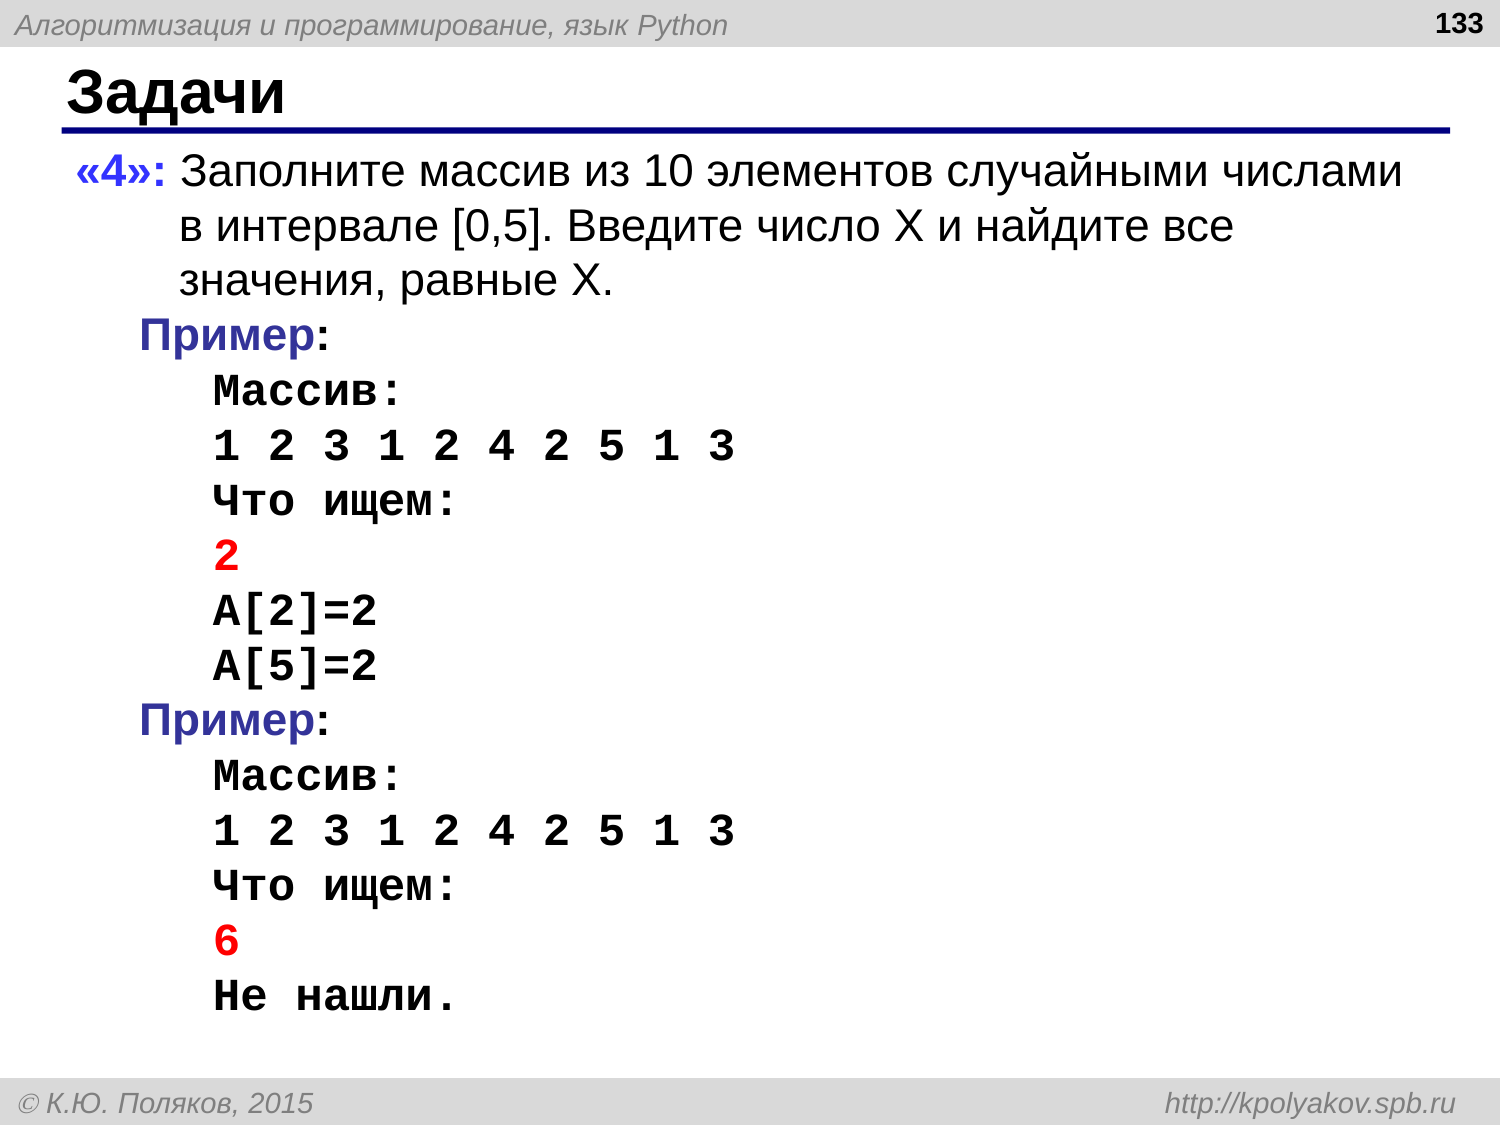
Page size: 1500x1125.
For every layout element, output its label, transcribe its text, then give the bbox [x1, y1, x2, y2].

title Задачи [51, 49, 1425, 127]
text_box «4»: Заполните массив из 10 элементов случайными числами в интервале [0,5]. Введите число X и найдите все значения, равные X. Пример: Массив: 1 2 3 1 2 4 2 5 1 3 Что ищем: 2 A[2]=2 A[5]=2 Пример: Массив: 1 2 3 1 2 4 2 5 1 3 Что ищем: 6 Не нашли. [60, 132, 1442, 1028]
slide_number 133 [1148, 0, 1500, 75]
